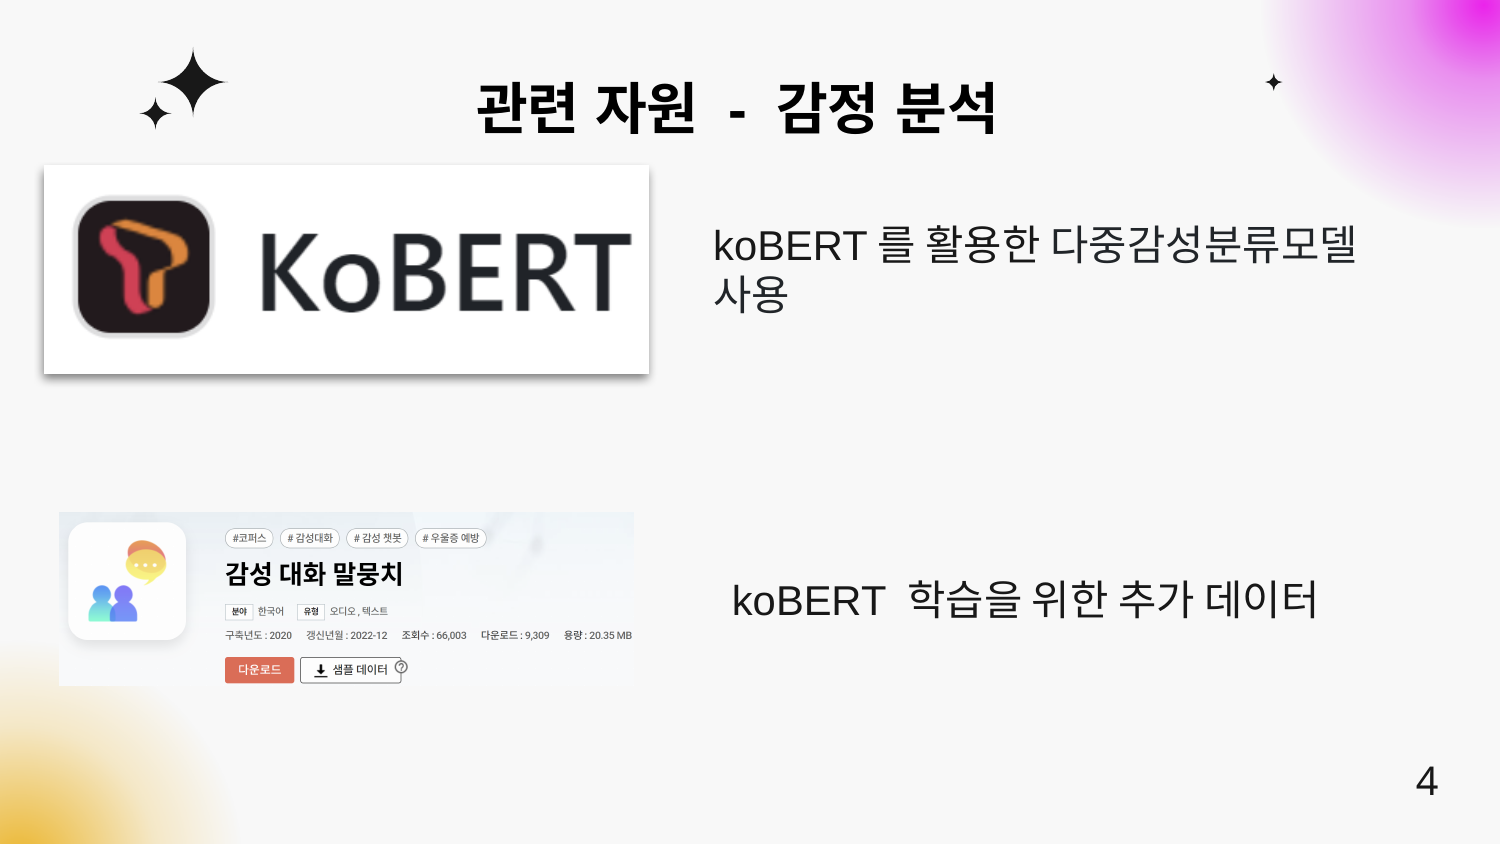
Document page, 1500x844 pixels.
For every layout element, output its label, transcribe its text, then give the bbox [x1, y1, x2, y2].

picture [1228, 0, 1500, 273]
picture [43, 165, 650, 374]
picture [0, 512, 634, 844]
text_box koBERT 학습을 위한 추가 데이터 [716, 558, 1456, 639]
text_box koBERT를 활용한 다중감성분류모델 사용 [698, 203, 1437, 334]
title 관련 자원 - 감정 분석 [105, 48, 1370, 142]
subtitle 4 [1400, 741, 1456, 844]
